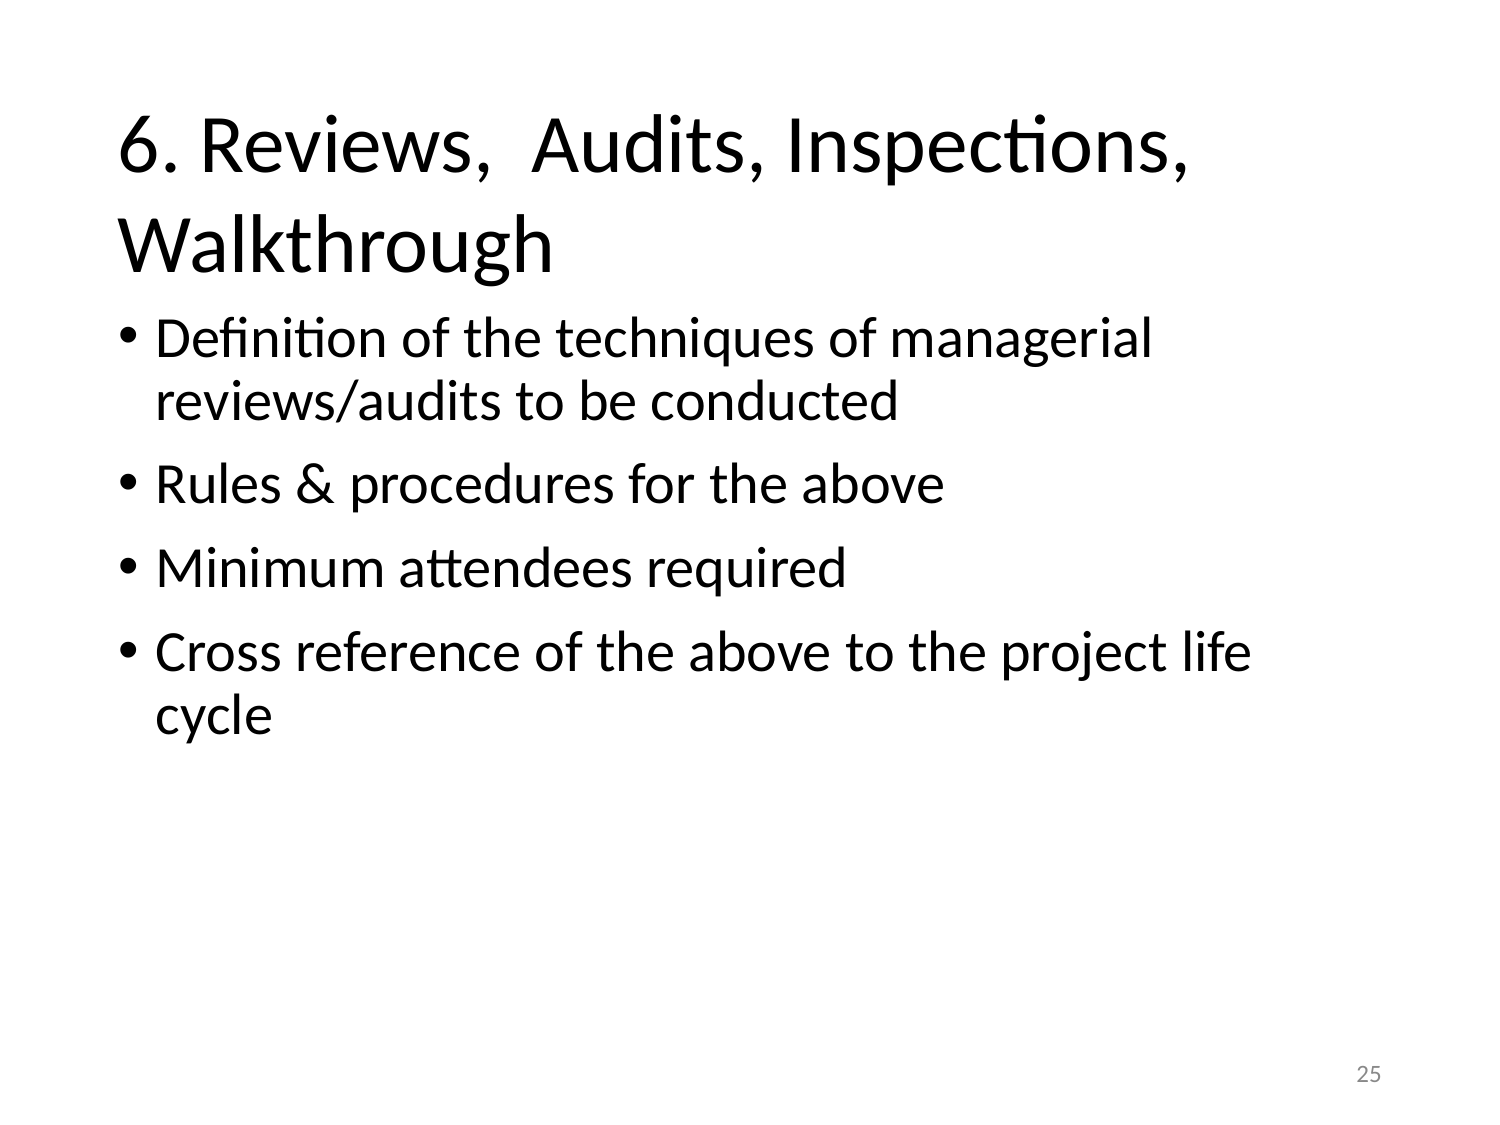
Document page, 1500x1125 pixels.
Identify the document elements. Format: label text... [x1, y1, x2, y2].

text_box 6. Reviews, Audits, Inspections, Walkthrough [103, 82, 1416, 297]
slide_number 25 [1059, 1042, 1397, 1103]
list Definition of the techniques of managerial reviews/audits to be conducted Rules & procedures for the above Minimum attendees required Cross reference of the above to the project life cycle [102, 299, 1398, 1014]
